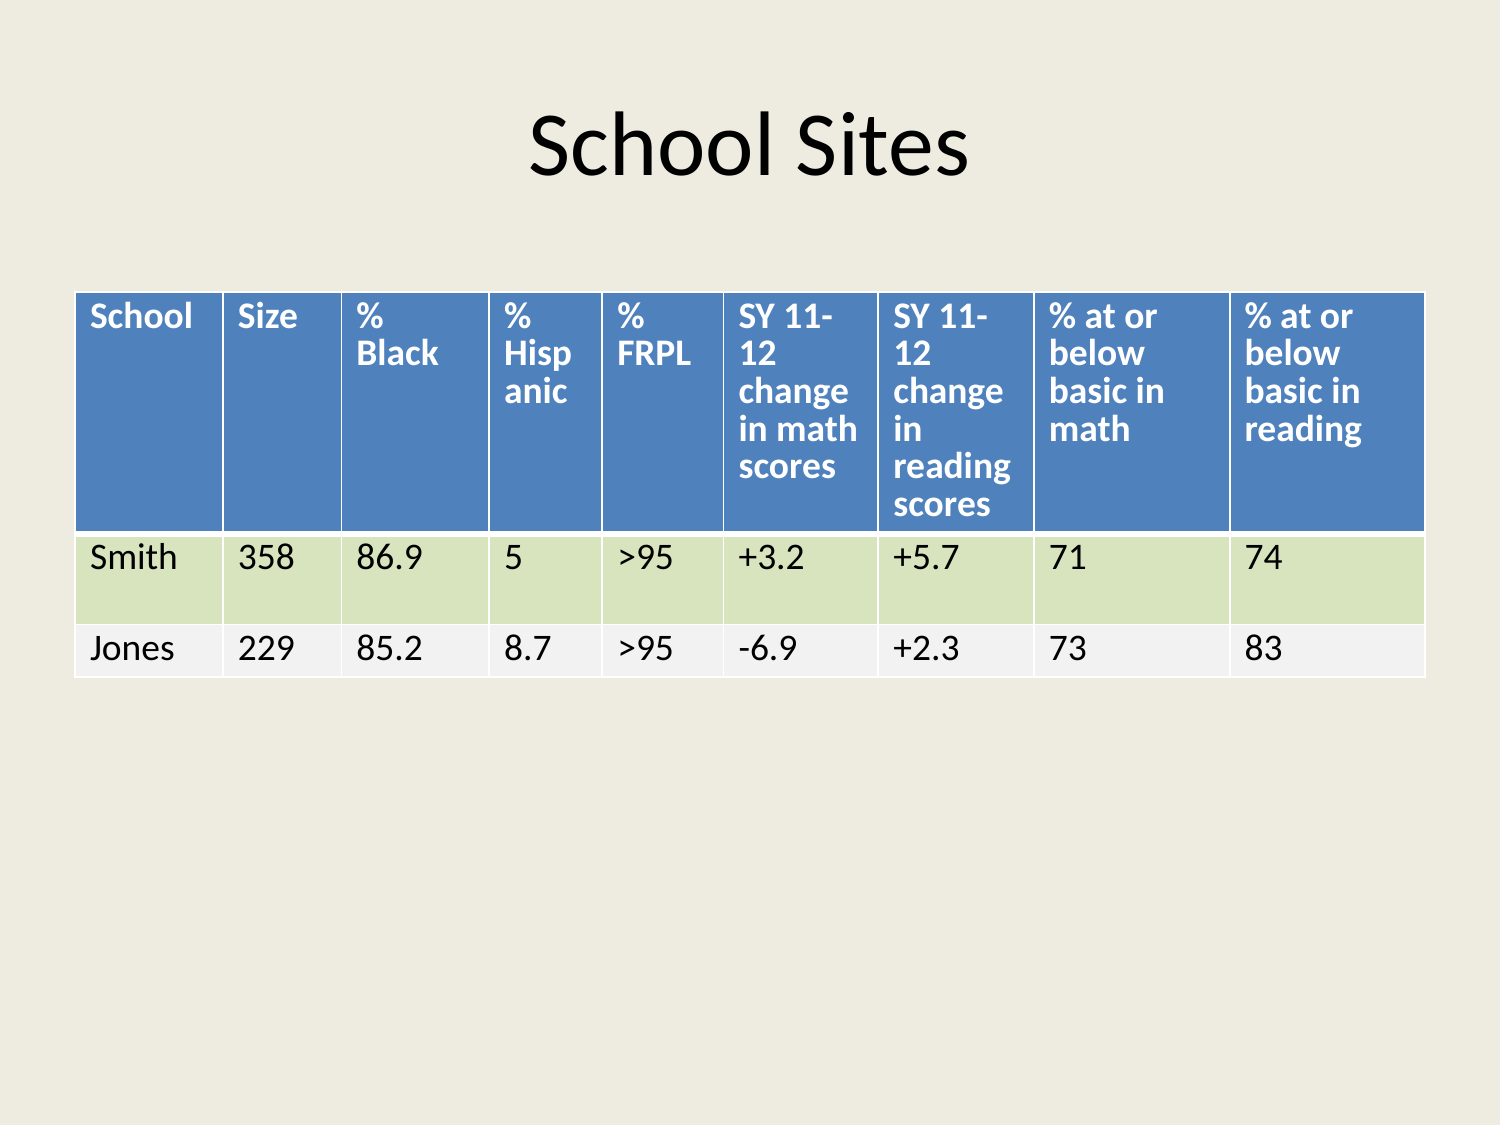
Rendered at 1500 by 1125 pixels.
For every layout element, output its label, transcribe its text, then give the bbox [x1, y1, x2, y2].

table_cell -6.9 [724, 625, 877, 676]
table_cell +2.3 [879, 625, 1033, 676]
table_header % Hispanic [490, 293, 601, 531]
table_cell Smith [76, 537, 222, 624]
table_cell 229 [224, 625, 341, 676]
table_cell 71 [1035, 537, 1229, 624]
table_cell >95 [603, 537, 723, 624]
table_cell +5.7 [879, 537, 1033, 624]
table_cell +3.2 [724, 537, 877, 624]
table_cell 85.2 [342, 625, 488, 676]
table_cell 5 [490, 537, 601, 624]
table_cell 74 [1231, 537, 1424, 624]
table_cell 73 [1035, 625, 1229, 676]
title School Sites [75, 45, 1425, 233]
table_header SY 11-12 change in reading scores [879, 293, 1033, 531]
table_cell 8.7 [490, 625, 601, 676]
table_header % Black [342, 293, 488, 531]
table_header Size [224, 293, 341, 531]
table_header School [76, 293, 222, 531]
table_header % FRPL [603, 293, 723, 531]
table_cell 358 [224, 537, 341, 624]
table_cell >95 [603, 625, 723, 676]
table_cell 86.9 [342, 537, 488, 624]
table_cell 83 [1231, 625, 1424, 676]
table_cell Jones [76, 625, 222, 676]
table_header SY 11-12 change in math scores [724, 293, 877, 531]
table_header % at or below basic in reading [1231, 293, 1424, 531]
table_header % at or below basic in math [1035, 293, 1229, 531]
